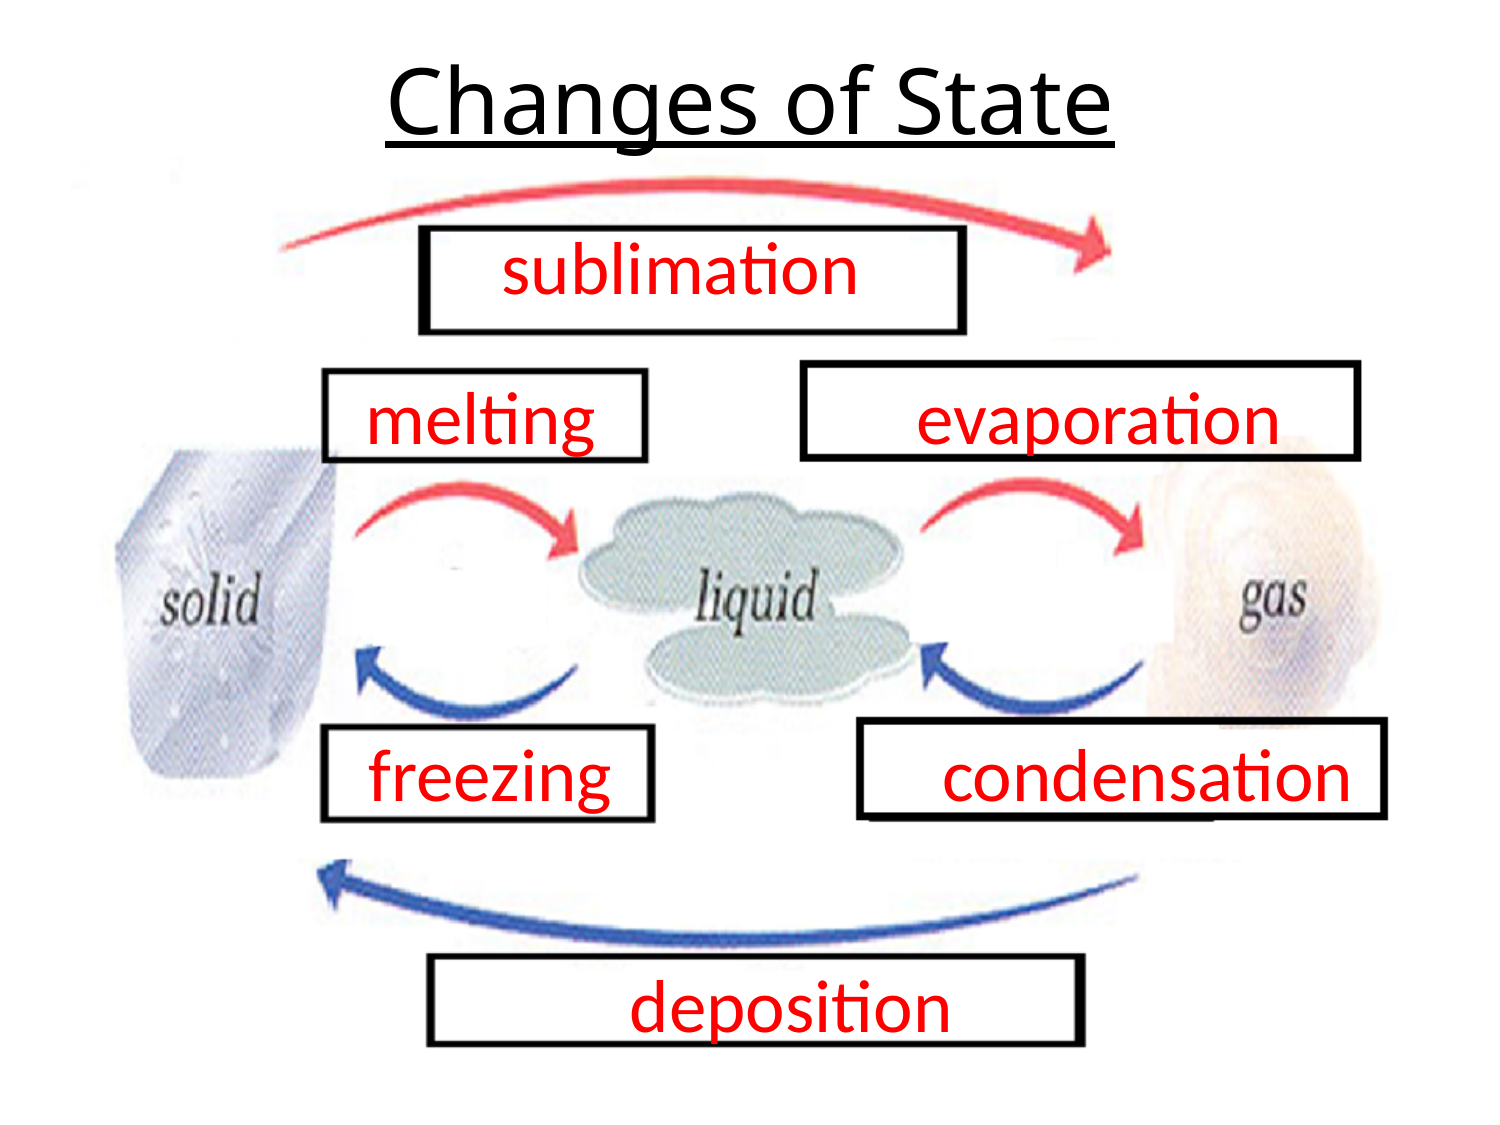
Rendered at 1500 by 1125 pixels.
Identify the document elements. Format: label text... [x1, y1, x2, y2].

title Changes of State [75, 24, 1425, 148]
picture [57, 149, 1443, 1096]
